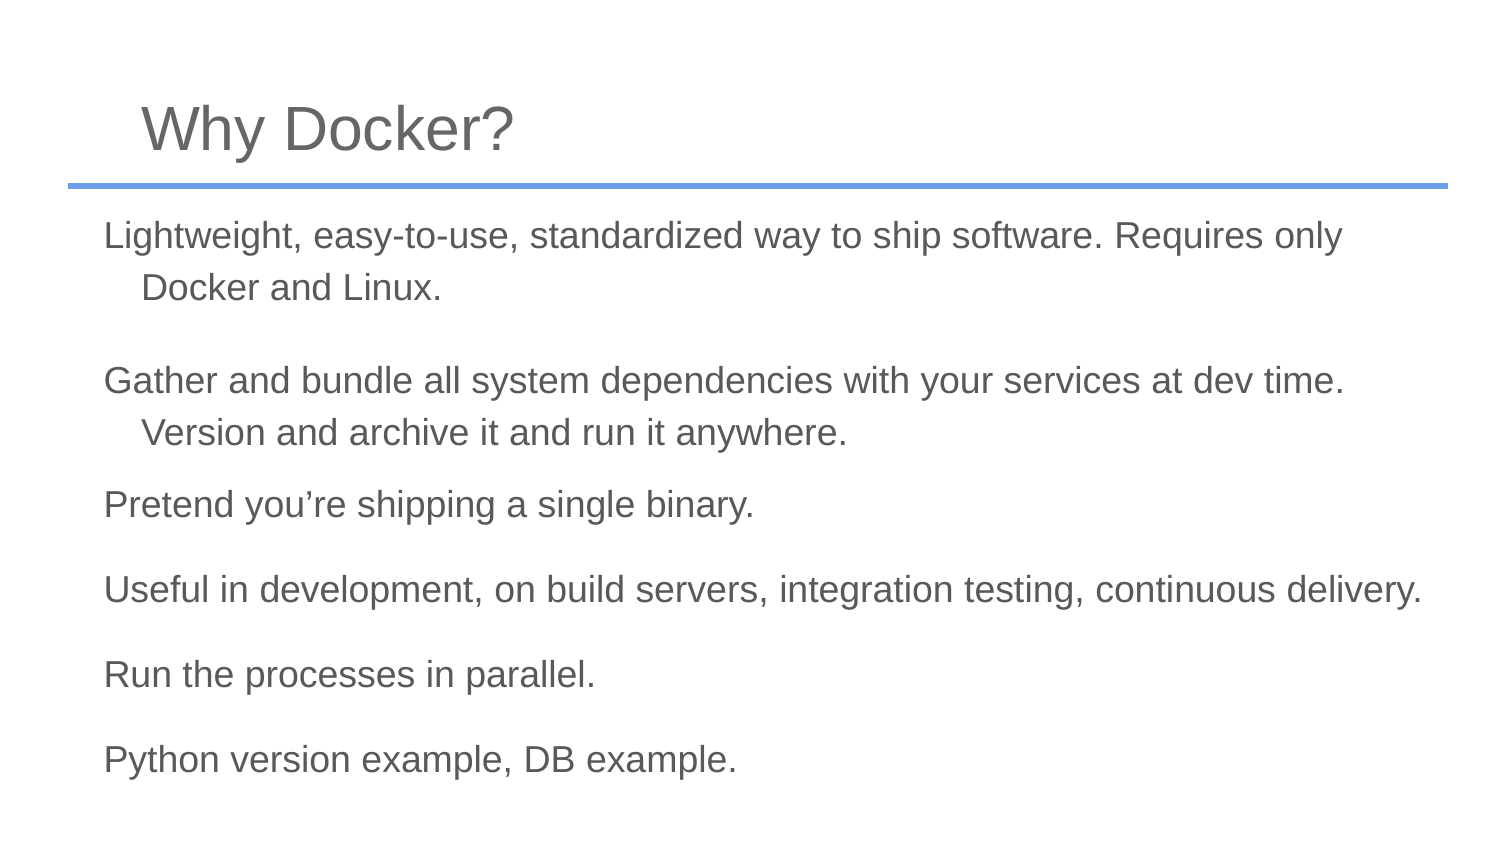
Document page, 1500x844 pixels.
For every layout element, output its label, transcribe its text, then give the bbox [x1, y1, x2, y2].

title Why Docker? [51, 72, 1449, 167]
list Lightweight, easy-to-use, standardized way to ship software. Requires only Docker and Linux. Gather and bundle all system dependencies with your services at dev time. Version and archive it and run it anywhere. Pretend you’re shipping a single binary. Useful in development, on build servers, integration testing, continuous delivery. Run the processes in parallel. Python version example, DB example. [51, 189, 1449, 750]
